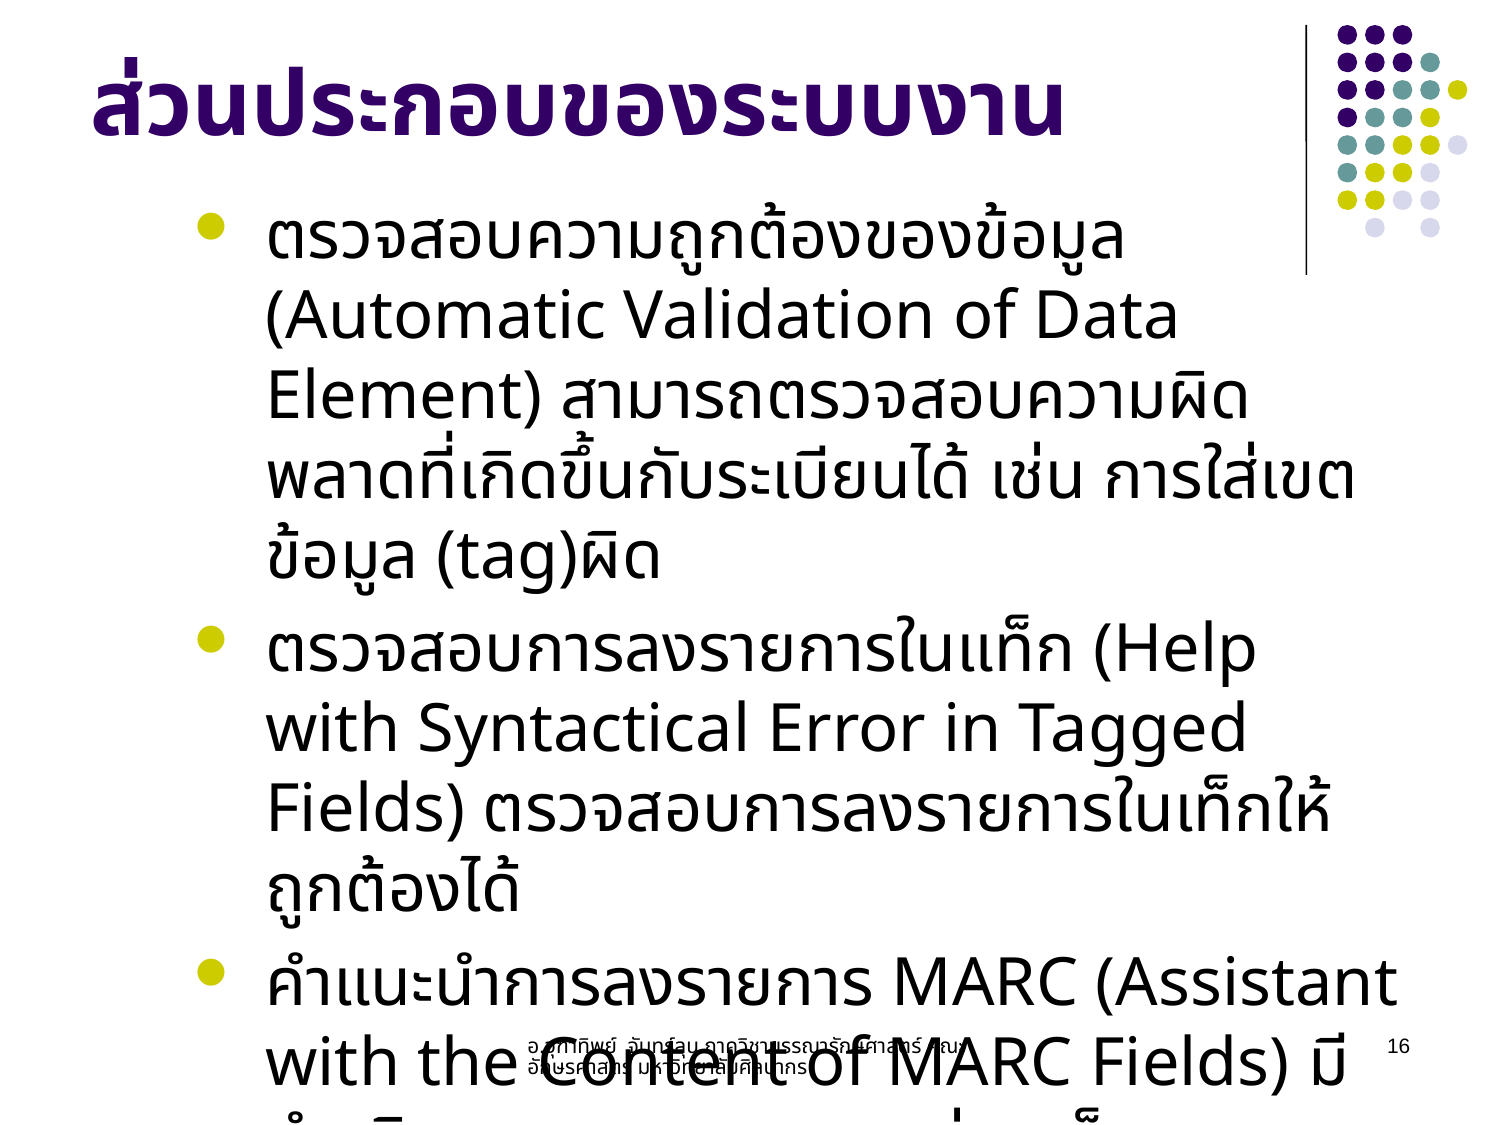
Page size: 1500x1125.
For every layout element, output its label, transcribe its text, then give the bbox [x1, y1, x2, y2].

list ตรวจสอบความถูกต้องของข้อมูล (Automatic Validation of Data Element) สามารถตรวจสอบความผิดพลาดที่เกิดขึ้นกับระเบียนได้ เช่น การใส่เขตข้อมูล (tag)ผิด ตรวจสอบการลงรายการในแท็ก (Help with Syntactical Error in Tagged Fields) ตรวจสอบการลงรายการในเท็กให้ถูกต้องได้ คำแนะนำการลงรายการ MARC (Assistant with the Content of MARC Fields) มีคำอธิบายการลงรายการแต่ละแท็ก [64, 184, 1416, 909]
title ส่วนประกอบของระบบงาน [74, 19, 1313, 162]
slide_number 16 [1074, 1024, 1426, 1101]
footer อ.จุฑาทิพย์ จันทร์ลุน ภาควิชาบรรณารักษศาสตร์ คณะอักษรศาสตร์ มหาวิทยาลัยศิลปากร [512, 1024, 988, 1101]
